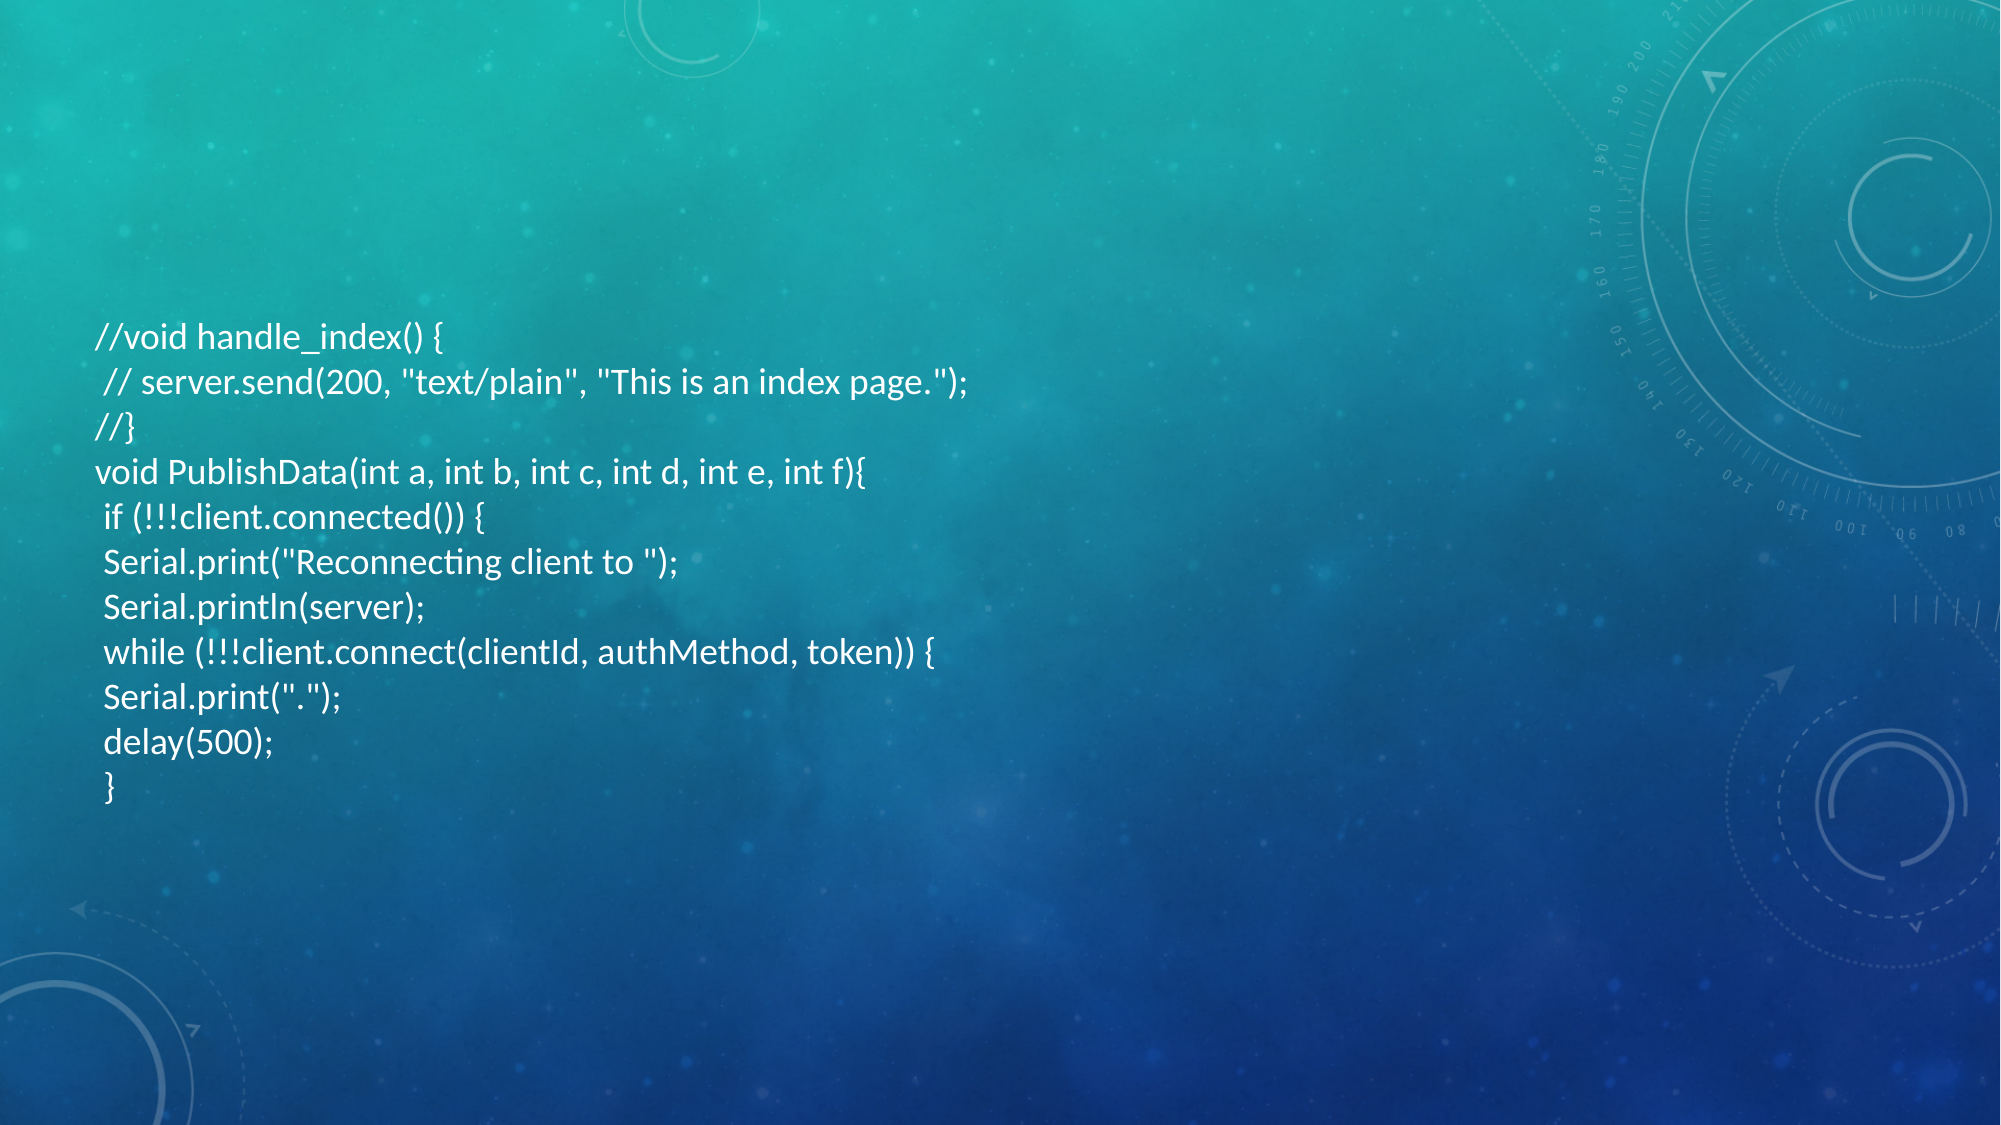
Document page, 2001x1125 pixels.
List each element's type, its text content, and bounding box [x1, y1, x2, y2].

text_box //void handle_index() { // server.send(200, "text/plain", "This is an index page."); //} void PublishData(int a, int b, int c, int d, int e, int f){ if (!!!client.connected()) { Serial.print("Reconnecting client to "); Serial.println(server); while (!!!client.connect(clientId, authMethod, token)) { Serial.print("."); delay(500); } [80, 304, 1500, 815]
picture [0, 0, 2001, 1125]
